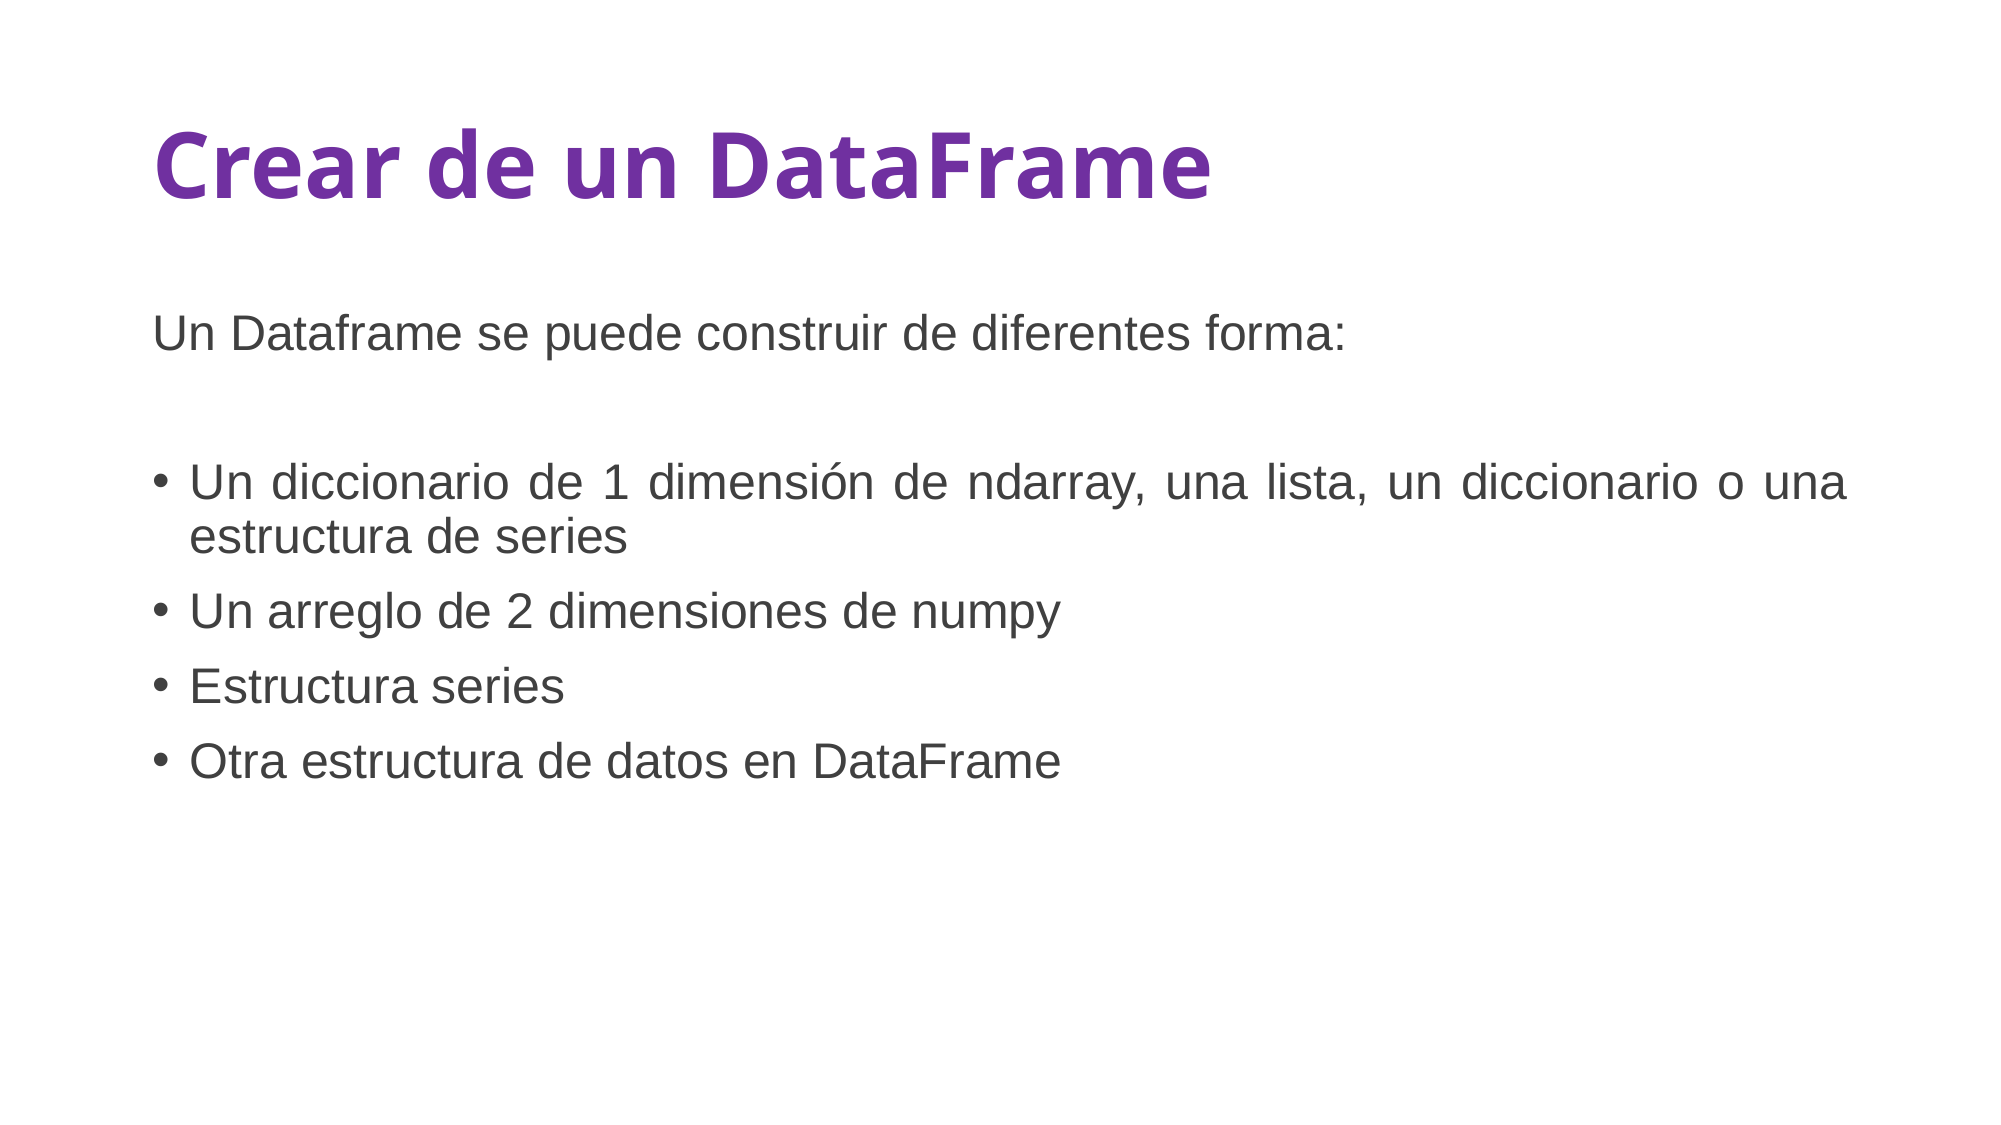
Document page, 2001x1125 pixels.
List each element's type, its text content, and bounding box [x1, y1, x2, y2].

list Un Dataframe se puede construir de diferentes forma: Un diccionario de 1 dimensión de ndarray, una lista, un diccionario o una estructura de series Un arreglo de 2 dimensiones de numpy Estructura series Otra estructura de datos en DataFrame [137, 299, 1863, 1014]
title Crear de un DataFrame [137, 59, 1863, 278]
